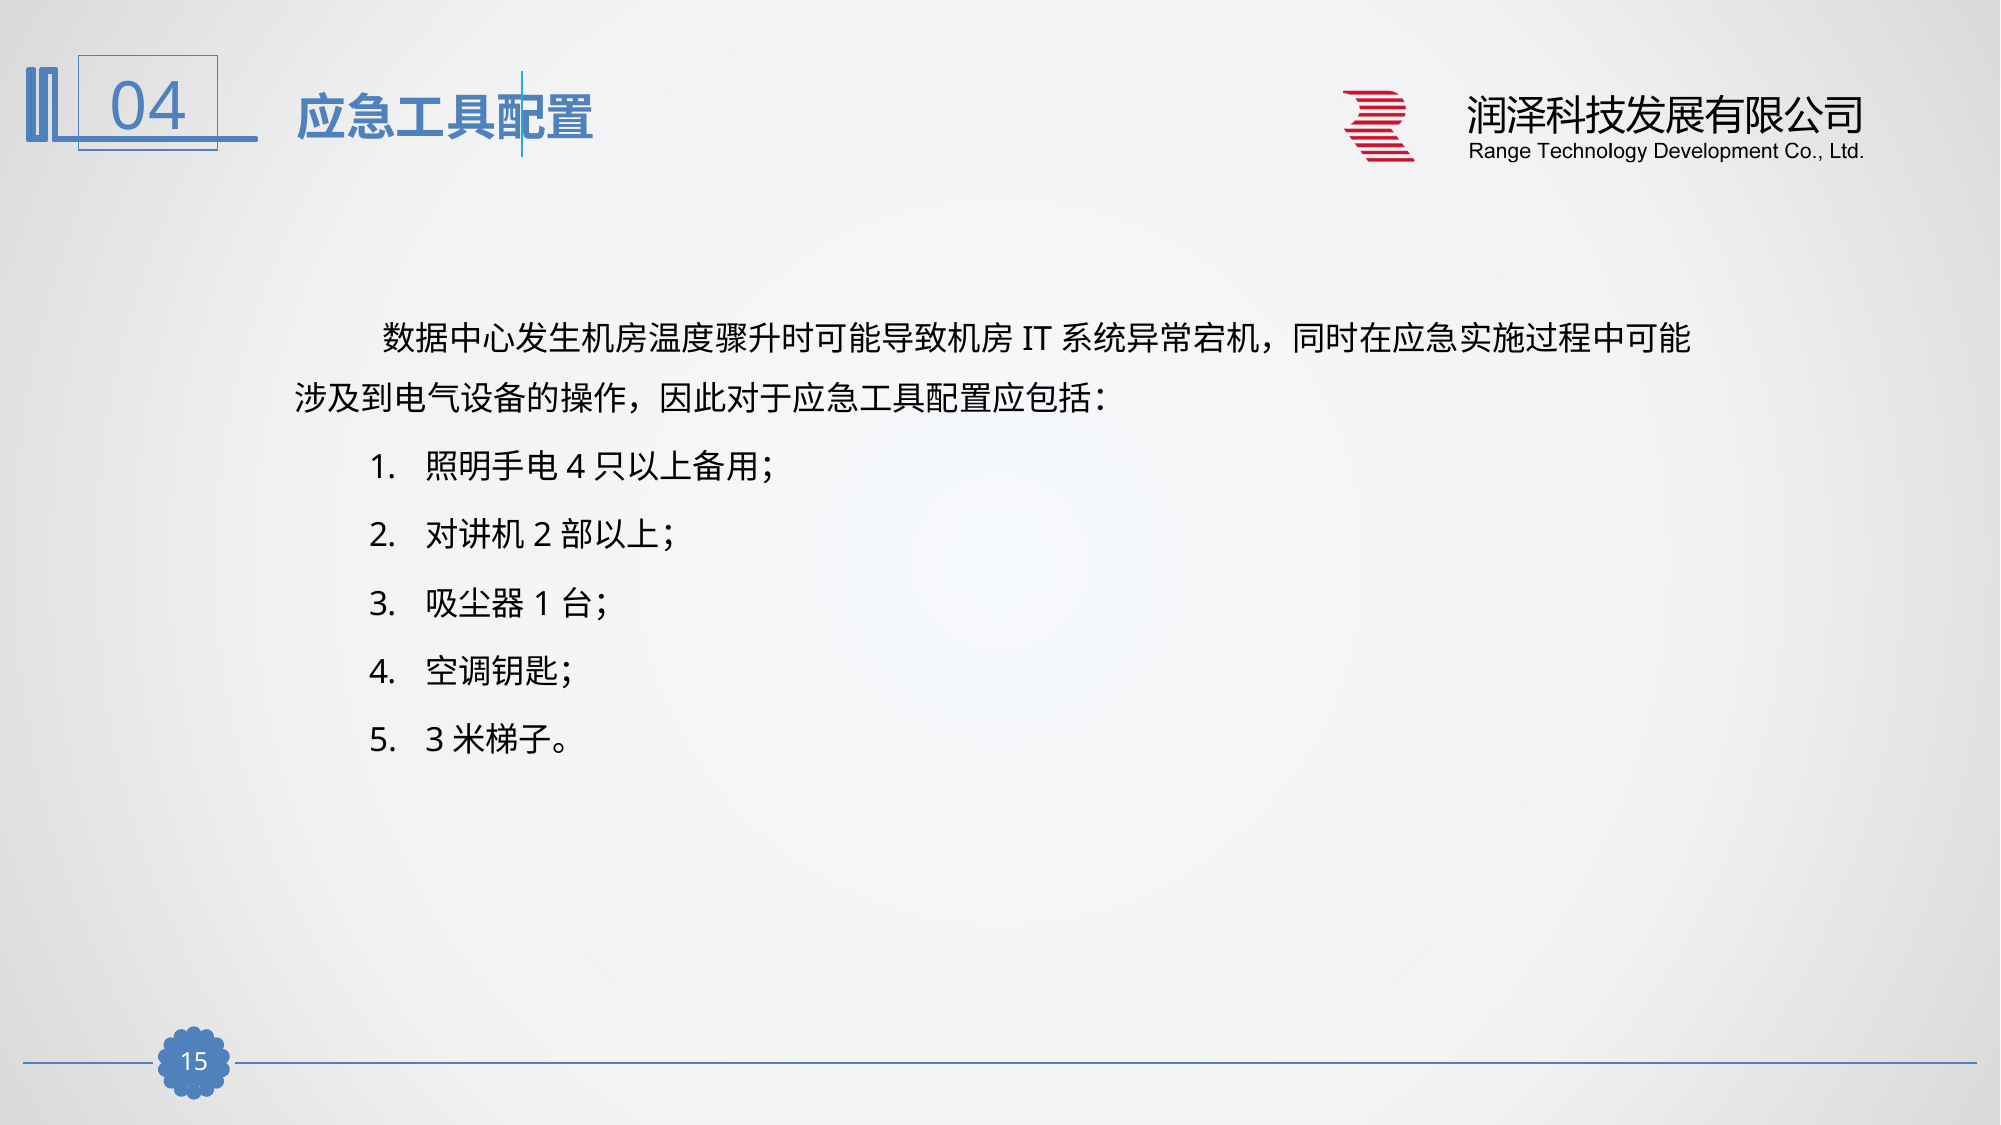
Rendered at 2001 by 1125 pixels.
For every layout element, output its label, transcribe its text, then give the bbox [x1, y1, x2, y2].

text_box 应急工具配置 [281, 78, 612, 153]
text_box 数据中心发生机房温度骤升时可能导致机房IT系统异常宕机，同时在应急实施过程中可能涉及到电气设备的操作，因此对于应急工具配置应包括： 照明手电4只以上备用； 对讲机2部以上； 吸尘器1台； 空调钥匙； 3米梯子。 [279, 289, 1733, 766]
slide_number 14 [170, 1039, 218, 1086]
picture [0, 0, 2001, 1125]
